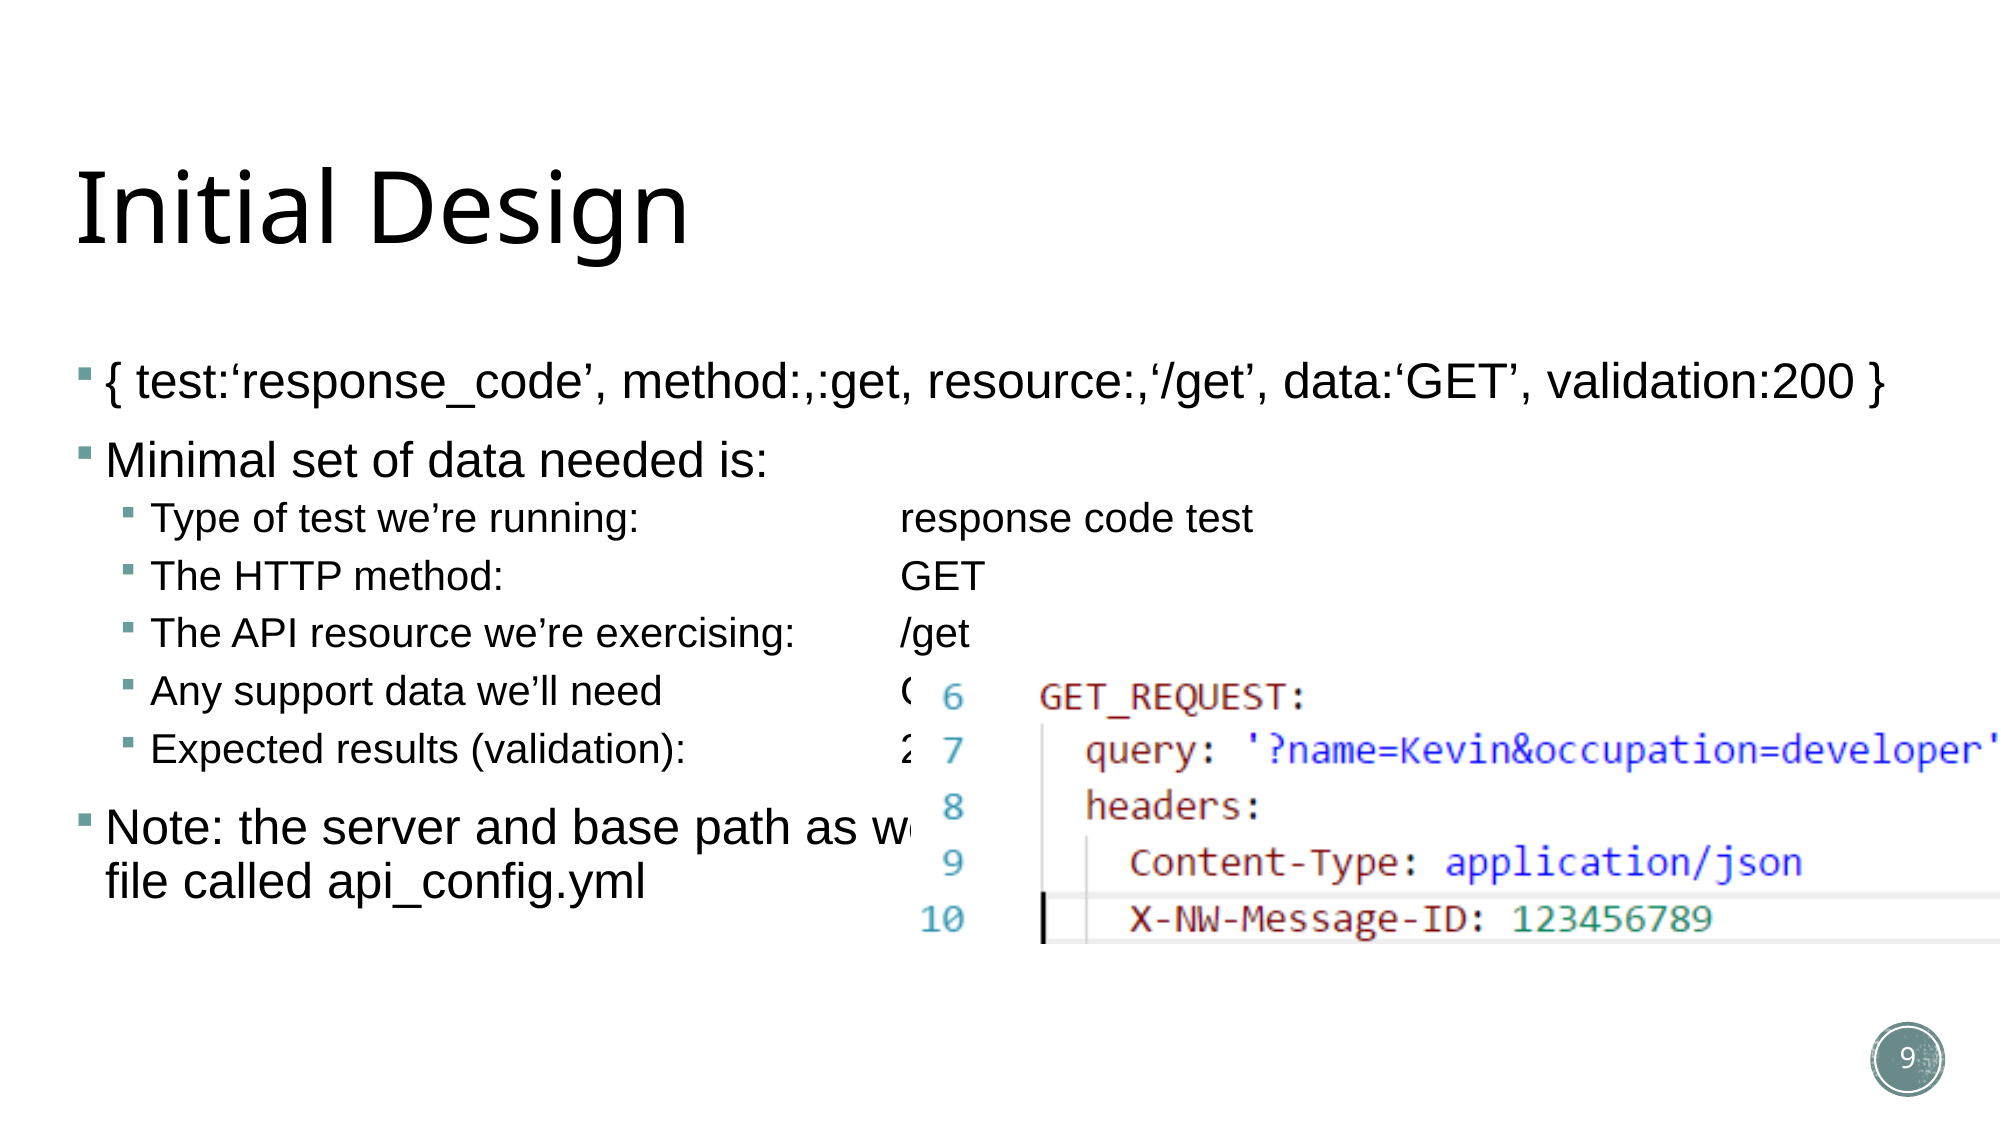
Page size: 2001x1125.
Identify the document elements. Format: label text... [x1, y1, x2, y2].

picture [911, 668, 2000, 944]
title Initial Design [60, 79, 1826, 344]
list { test:‘response_code’, method:,:get, resource:,‘/get’, data:‘GET’, validation:200 } Minimal set of data needed is: Type of test we’re running: response code test The HTTP method: GET The API resource we’re exercising: /get Any support data we’ll need GET_REQUEST Expected results (validation): 200 Note: the server and base path as well as other configuration items were held in a file called api_config.yml [60, 348, 1929, 1013]
slide_number 9 [1855, 1028, 1961, 1089]
